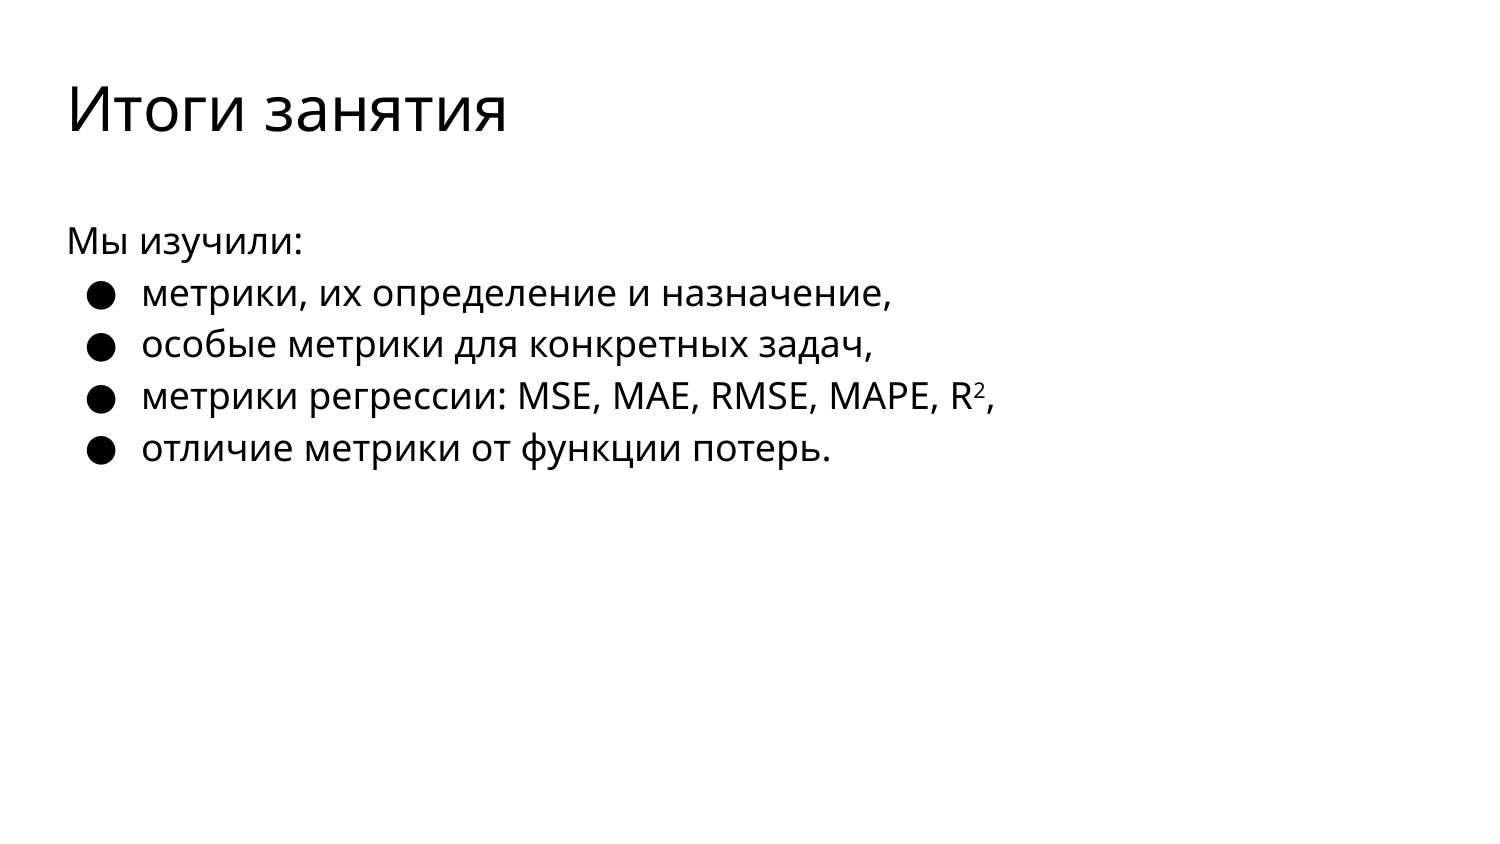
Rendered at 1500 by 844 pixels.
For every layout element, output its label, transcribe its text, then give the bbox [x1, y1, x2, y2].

list Мы изучили: метрики, их определение и назначение, особые метрики для конкретных задач, метрики регрессии: MSE, MAE, RMSE, MAPE, R2, отличие метрики от функции потерь. [51, 195, 1449, 756]
title Итоги занятия [51, 54, 1449, 149]
